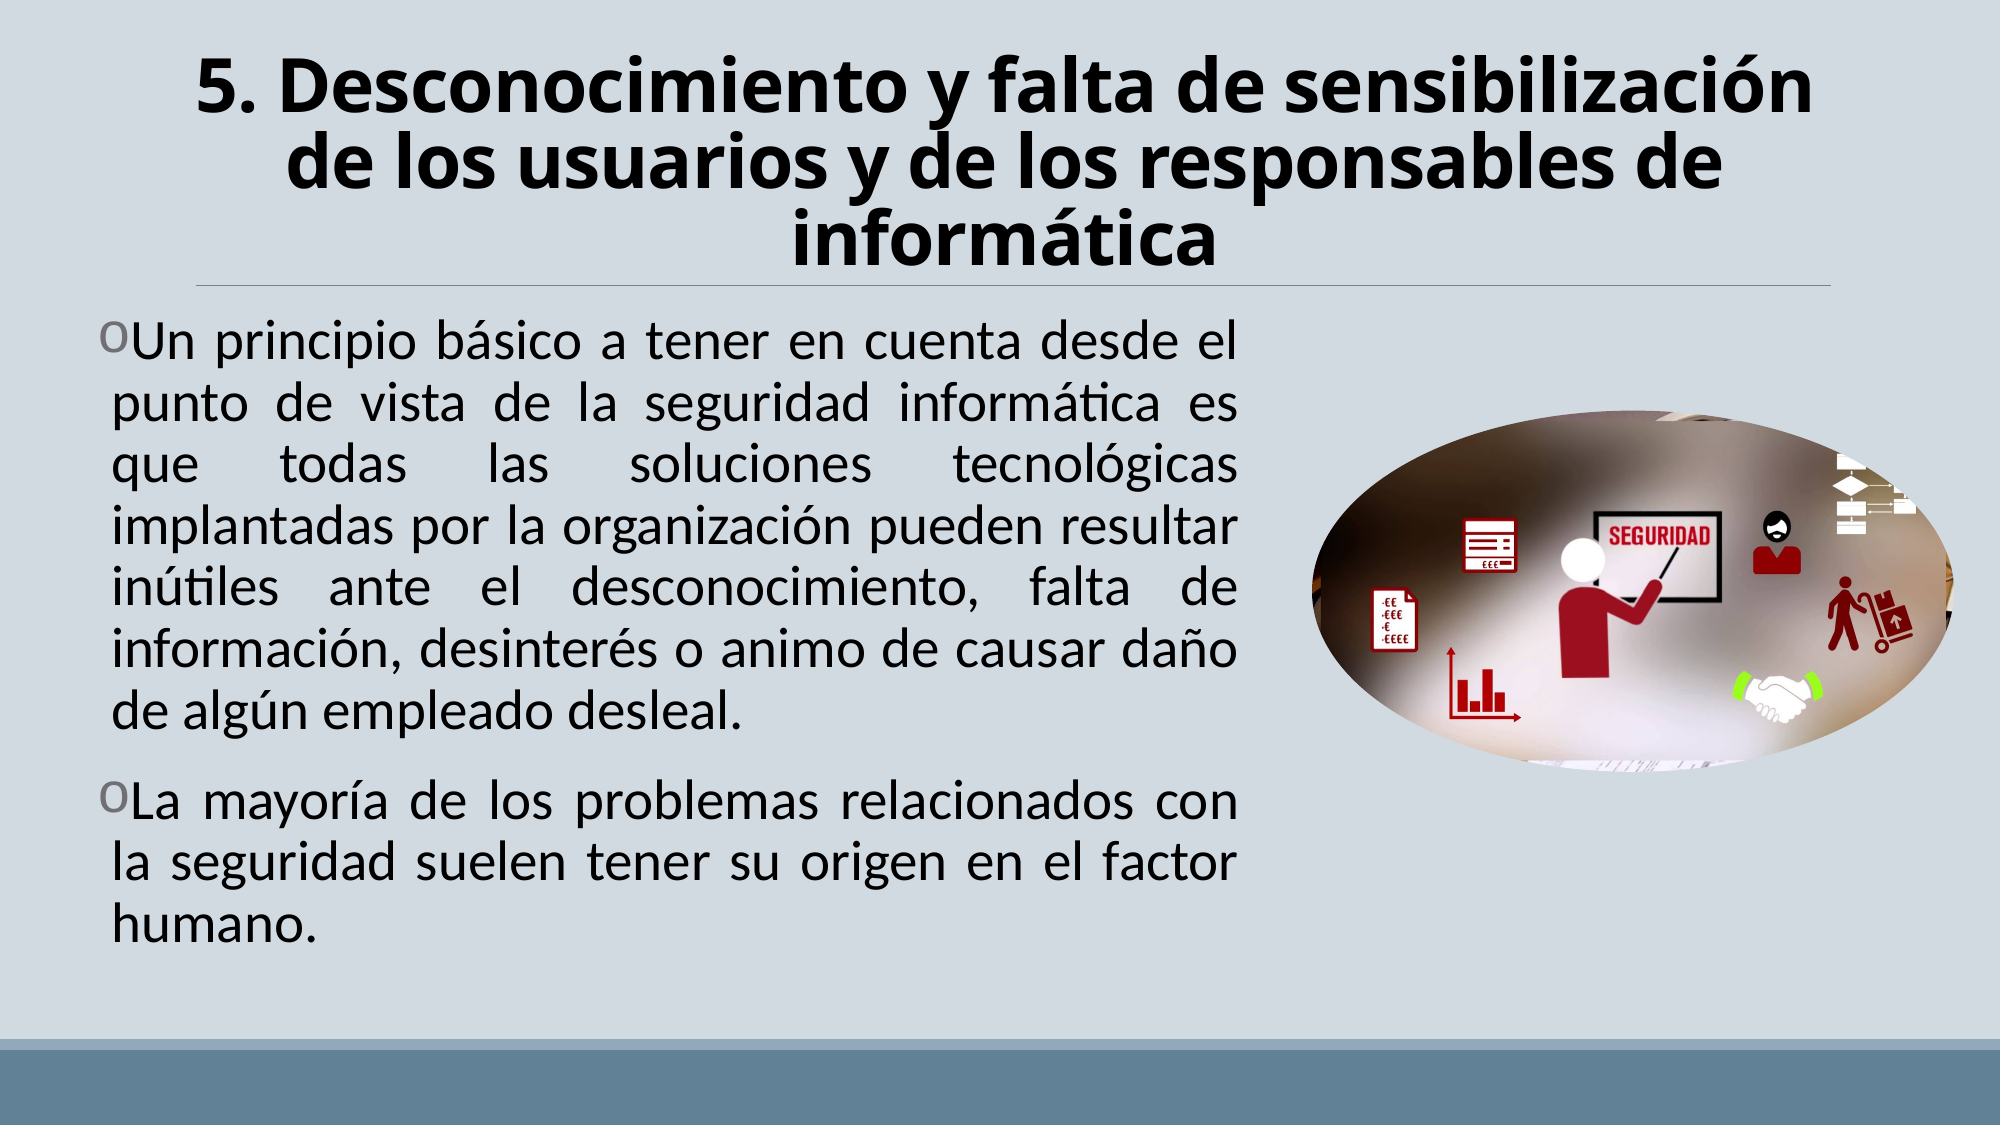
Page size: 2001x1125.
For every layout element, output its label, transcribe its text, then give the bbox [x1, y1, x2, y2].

picture [1311, 410, 1955, 773]
list Un principio básico a tener en cuenta desde el punto de vista de la seguridad informática es que todas las soluciones tecnológicas implantadas por la organización pueden resultar inútiles ante el desconocimiento, falta de información, desinterés o animo de causar daño de algún empleado desleal. La mayoría de los problemas relacionados con la seguridad suelen tener su origen en el factor humano. [96, 302, 1240, 963]
title 5. Desconocimiento y falta de sensibilización de los usuarios y de los responsables de informática [180, 47, 1830, 285]
